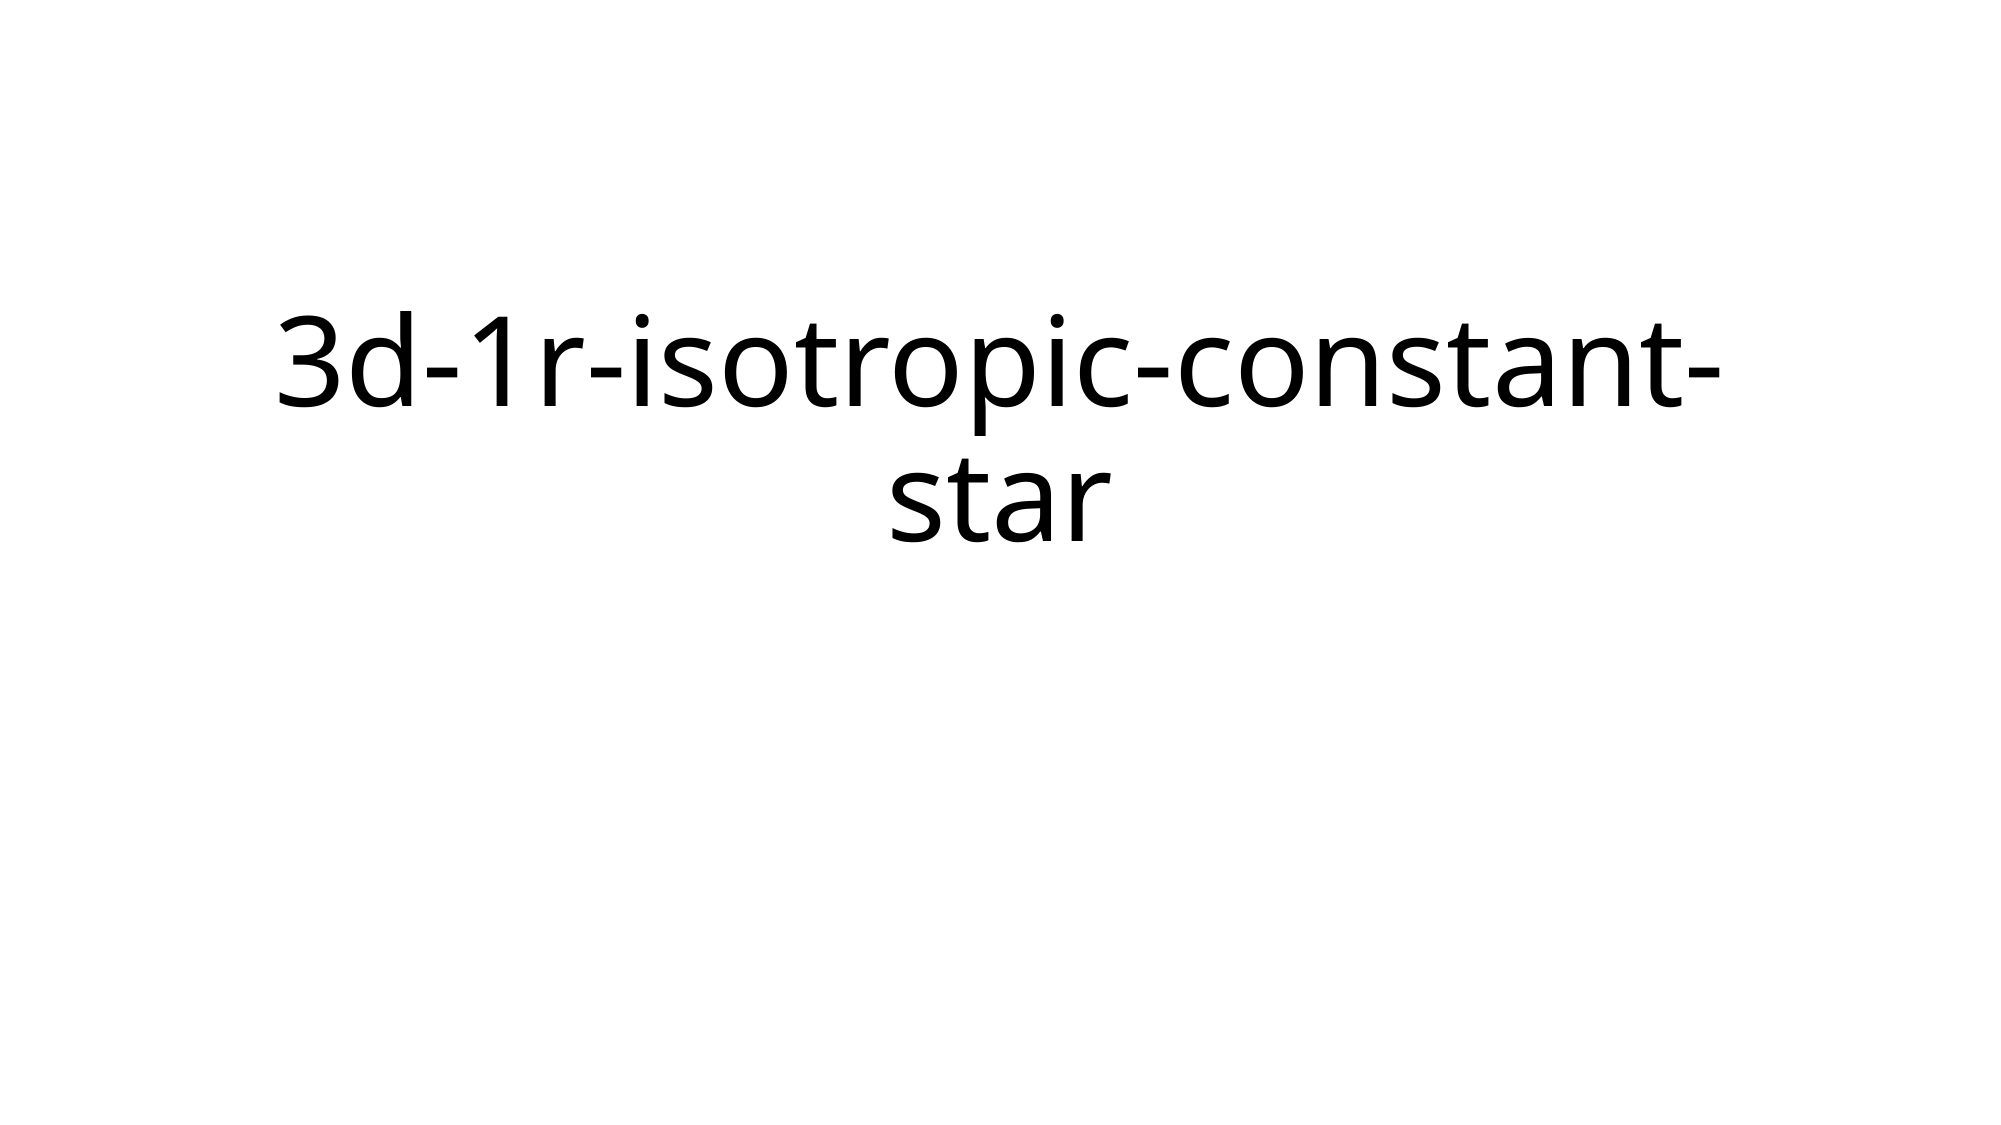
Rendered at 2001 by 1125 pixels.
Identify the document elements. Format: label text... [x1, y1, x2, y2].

title 3d-1r-isotropic-constant-star [249, 184, 1750, 576]
